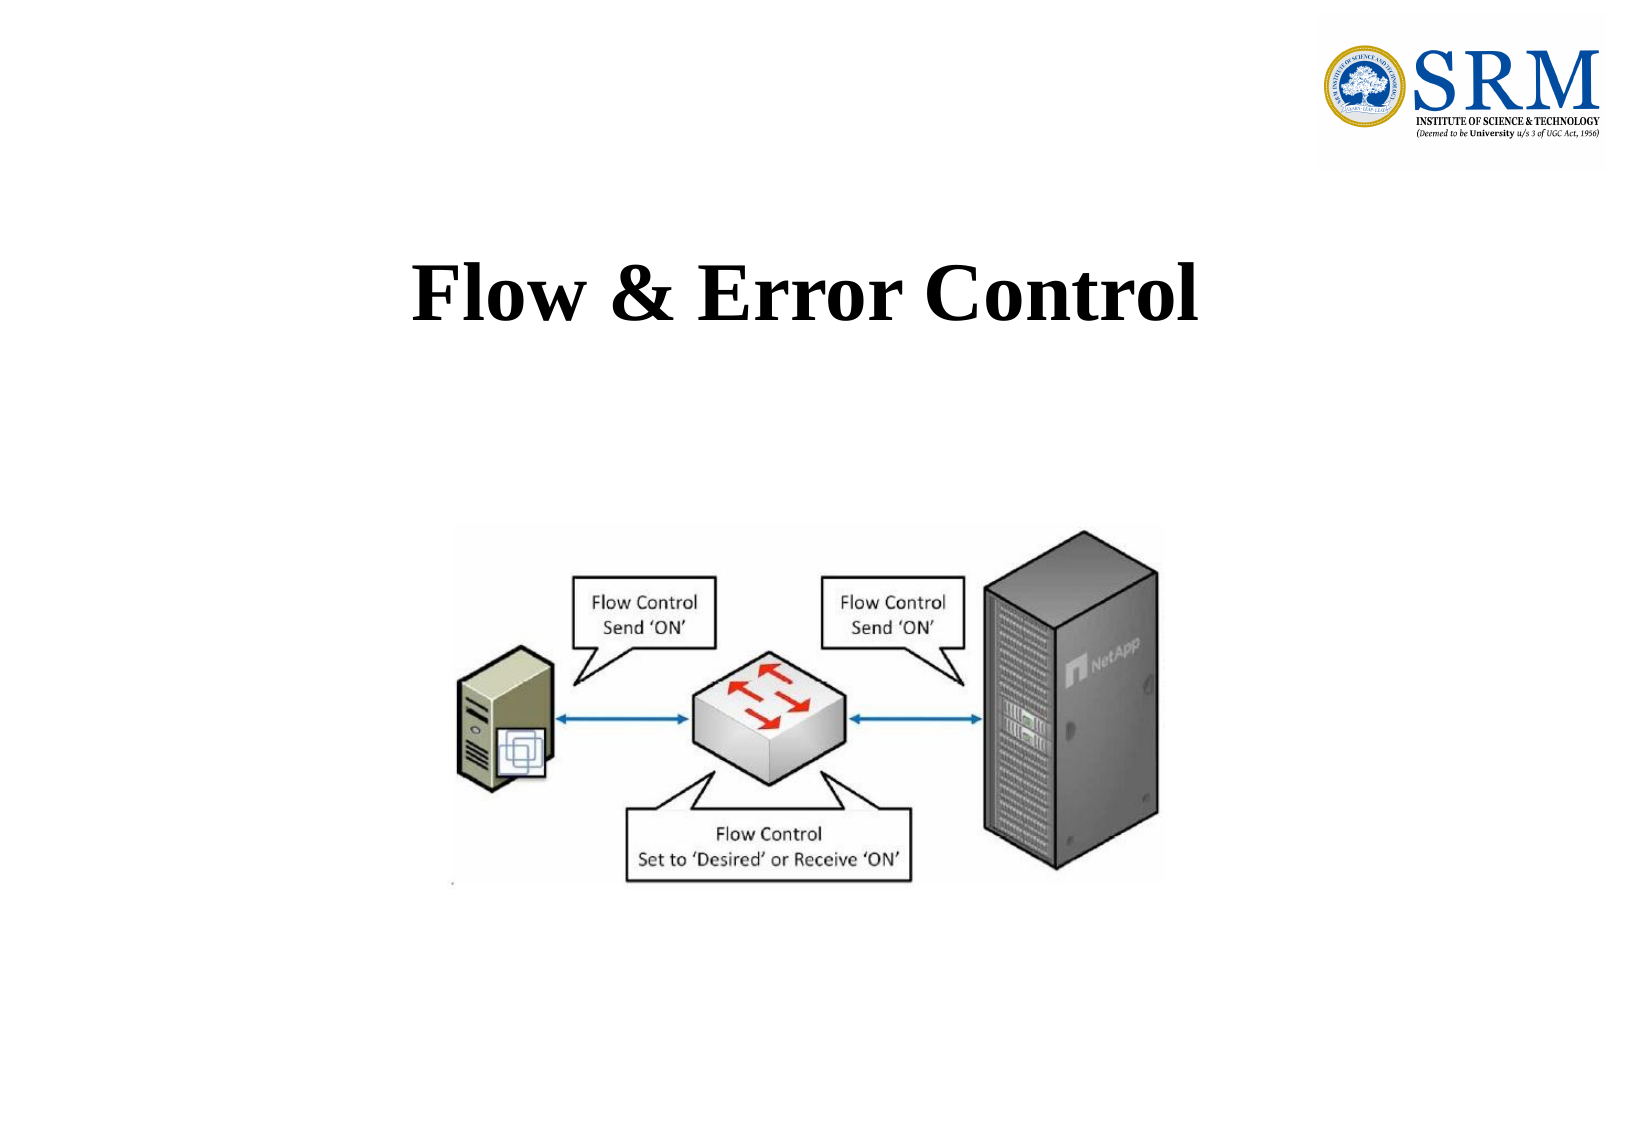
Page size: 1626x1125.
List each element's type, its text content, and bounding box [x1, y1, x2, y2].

picture [1318, 12, 1606, 172]
subtitle Flow & Error Control [237, 237, 1376, 526]
picture [447, 474, 1165, 909]
